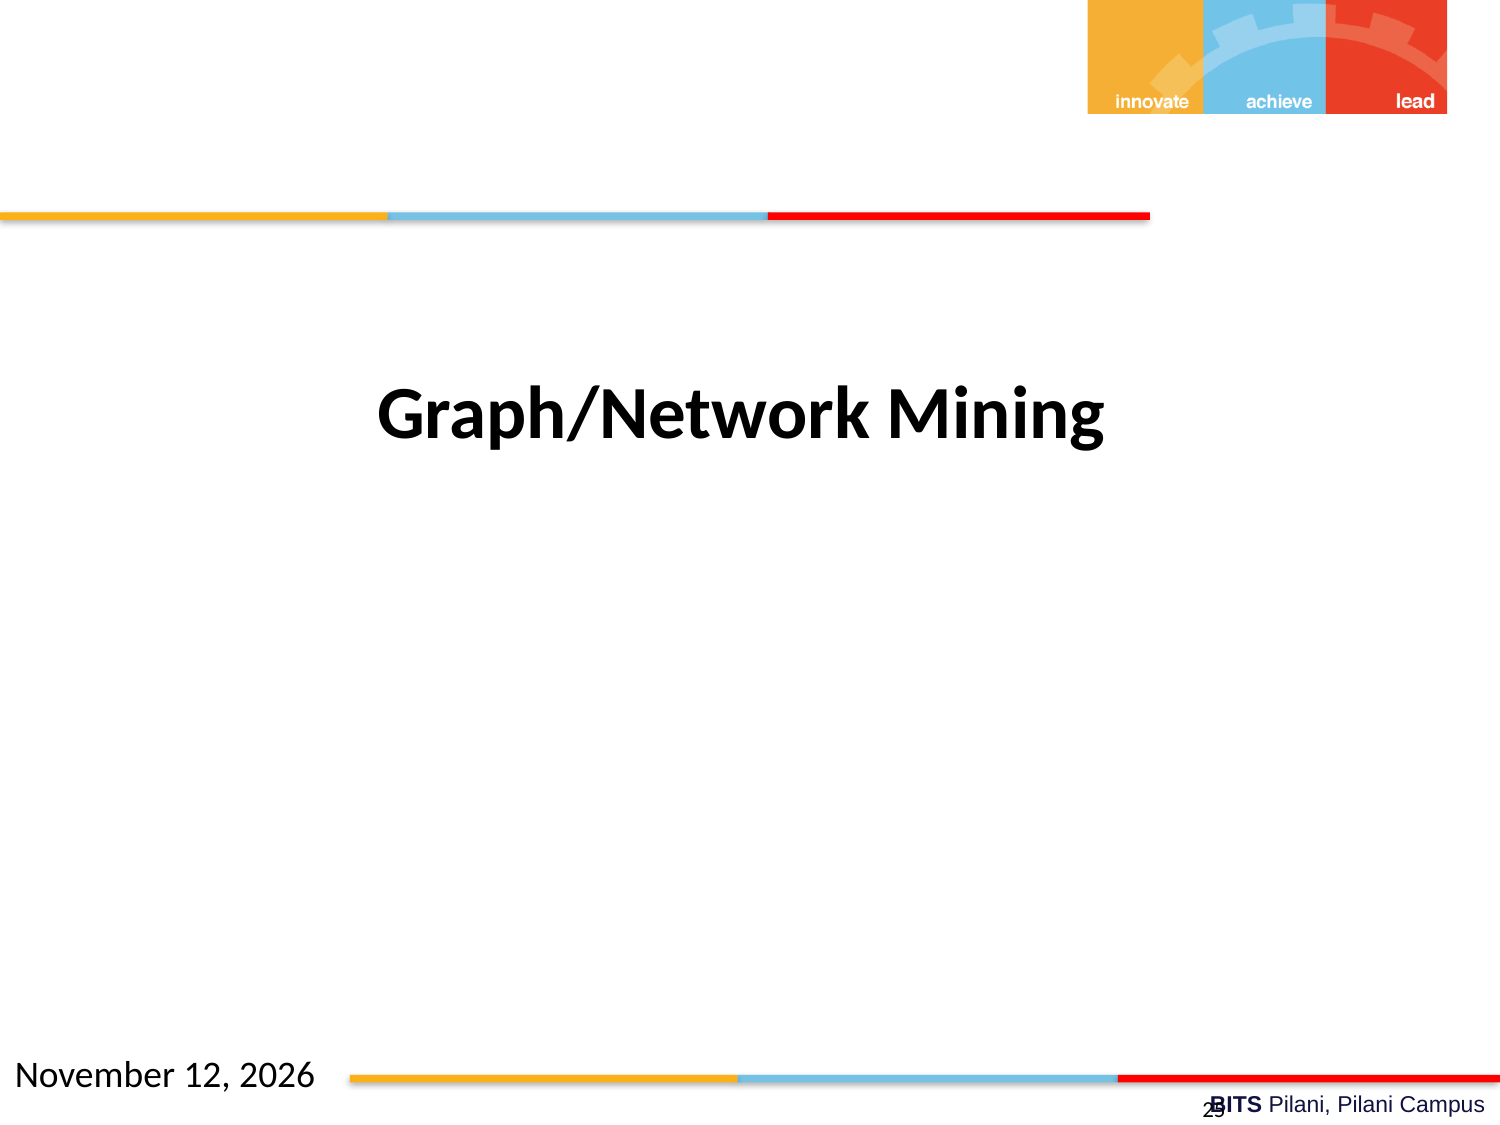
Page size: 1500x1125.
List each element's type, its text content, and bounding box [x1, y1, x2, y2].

title Graph/Network Mining [256, 362, 1244, 613]
slide_number 25 [1187, 1087, 1500, 1125]
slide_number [0, 1042, 338, 1103]
picture [1087, 0, 1448, 114]
